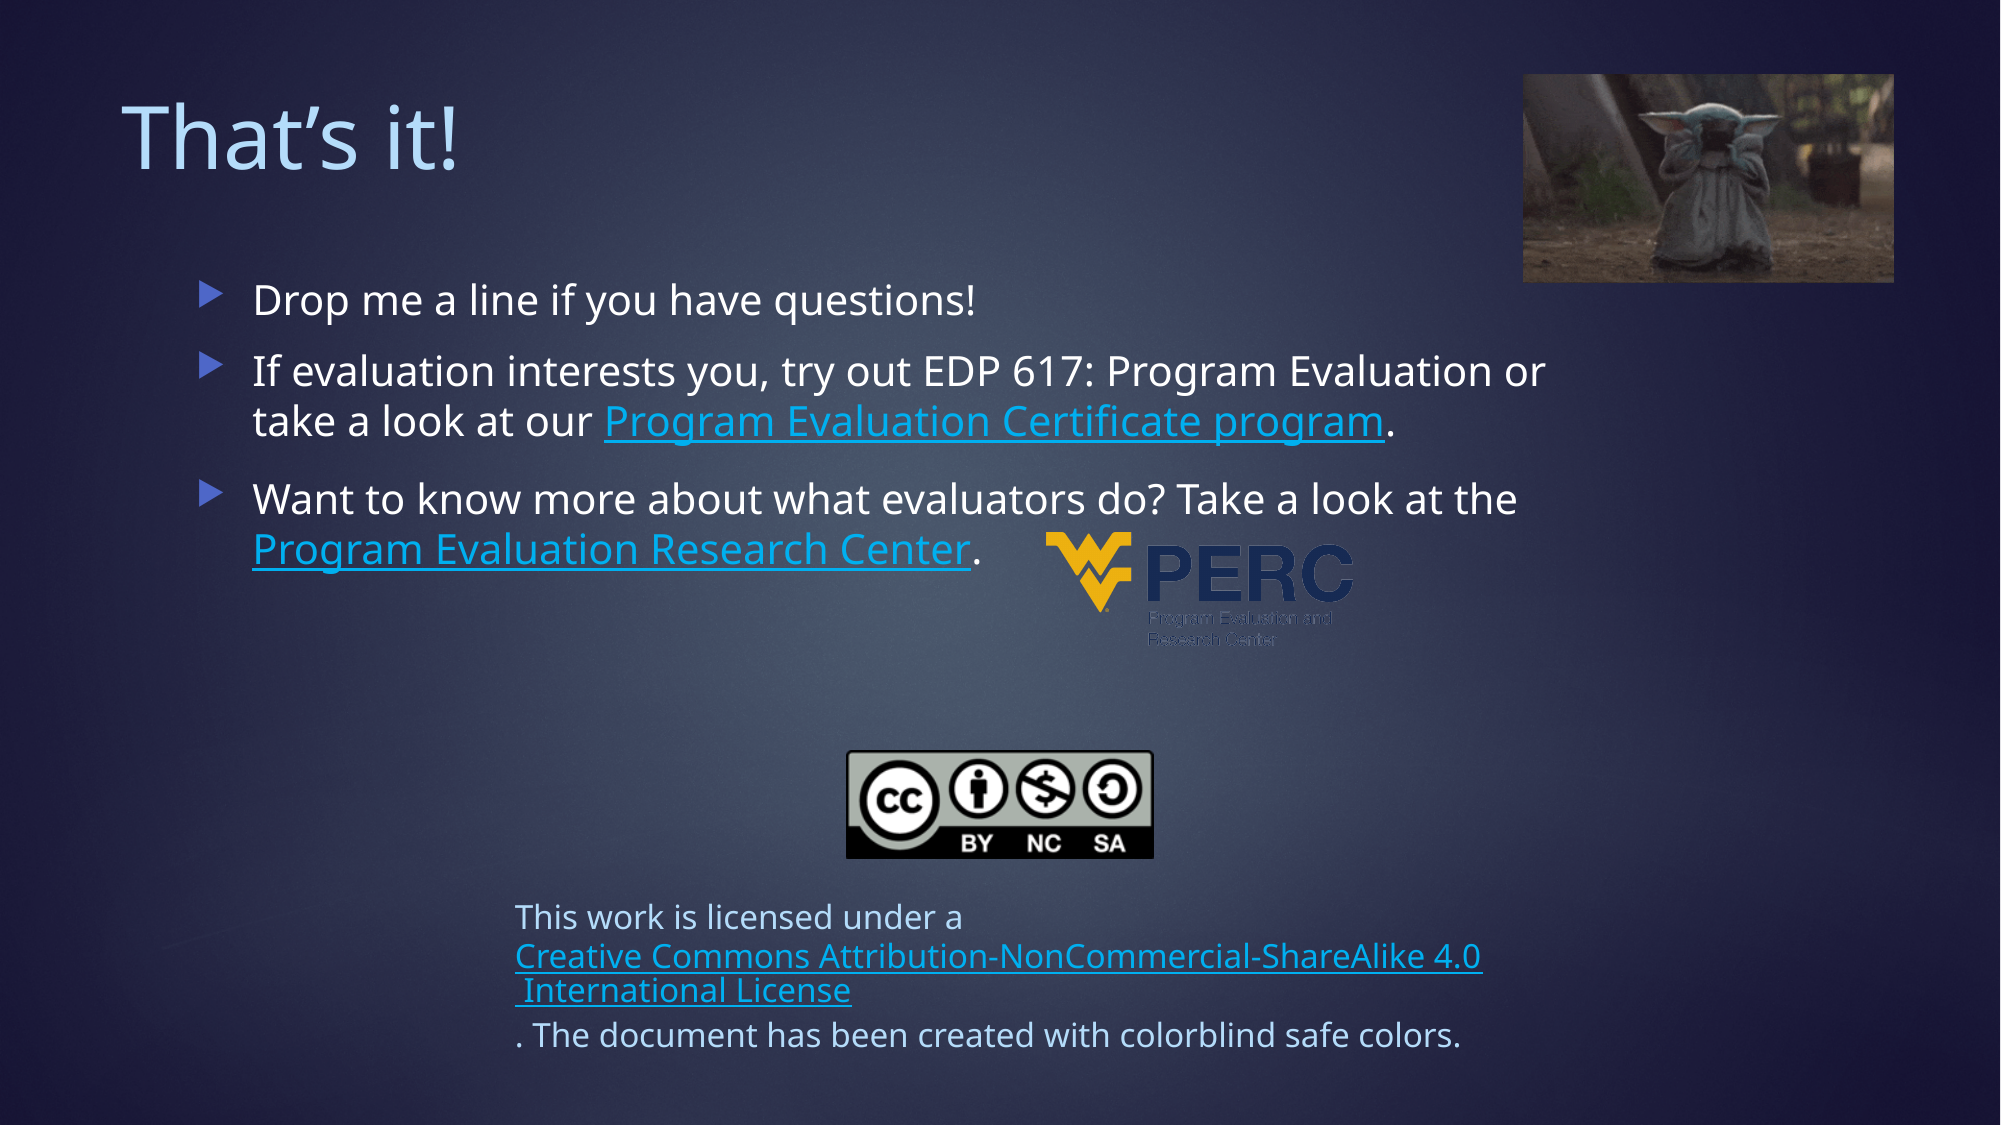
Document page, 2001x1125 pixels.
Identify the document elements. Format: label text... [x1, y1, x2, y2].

picture [1522, 73, 1895, 283]
list Drop me a line if you have questions! If evaluation interests you, try out EDP 617: Program Evaluation or take a look at our Program Evaluation Certificate program. Want to know more about what evaluators do? Take a look at the Program Evaluation Research Center. [181, 266, 1649, 1025]
picture [1045, 532, 1353, 646]
picture [846, 750, 1154, 859]
text_box This work is licensed under a Creative Commons Attribution-NonCommercial-ShareAlike 4.0 International License. The document has been created with colorblind safe colors. [500, 888, 1500, 1029]
title That’s it! [106, 74, 500, 220]
